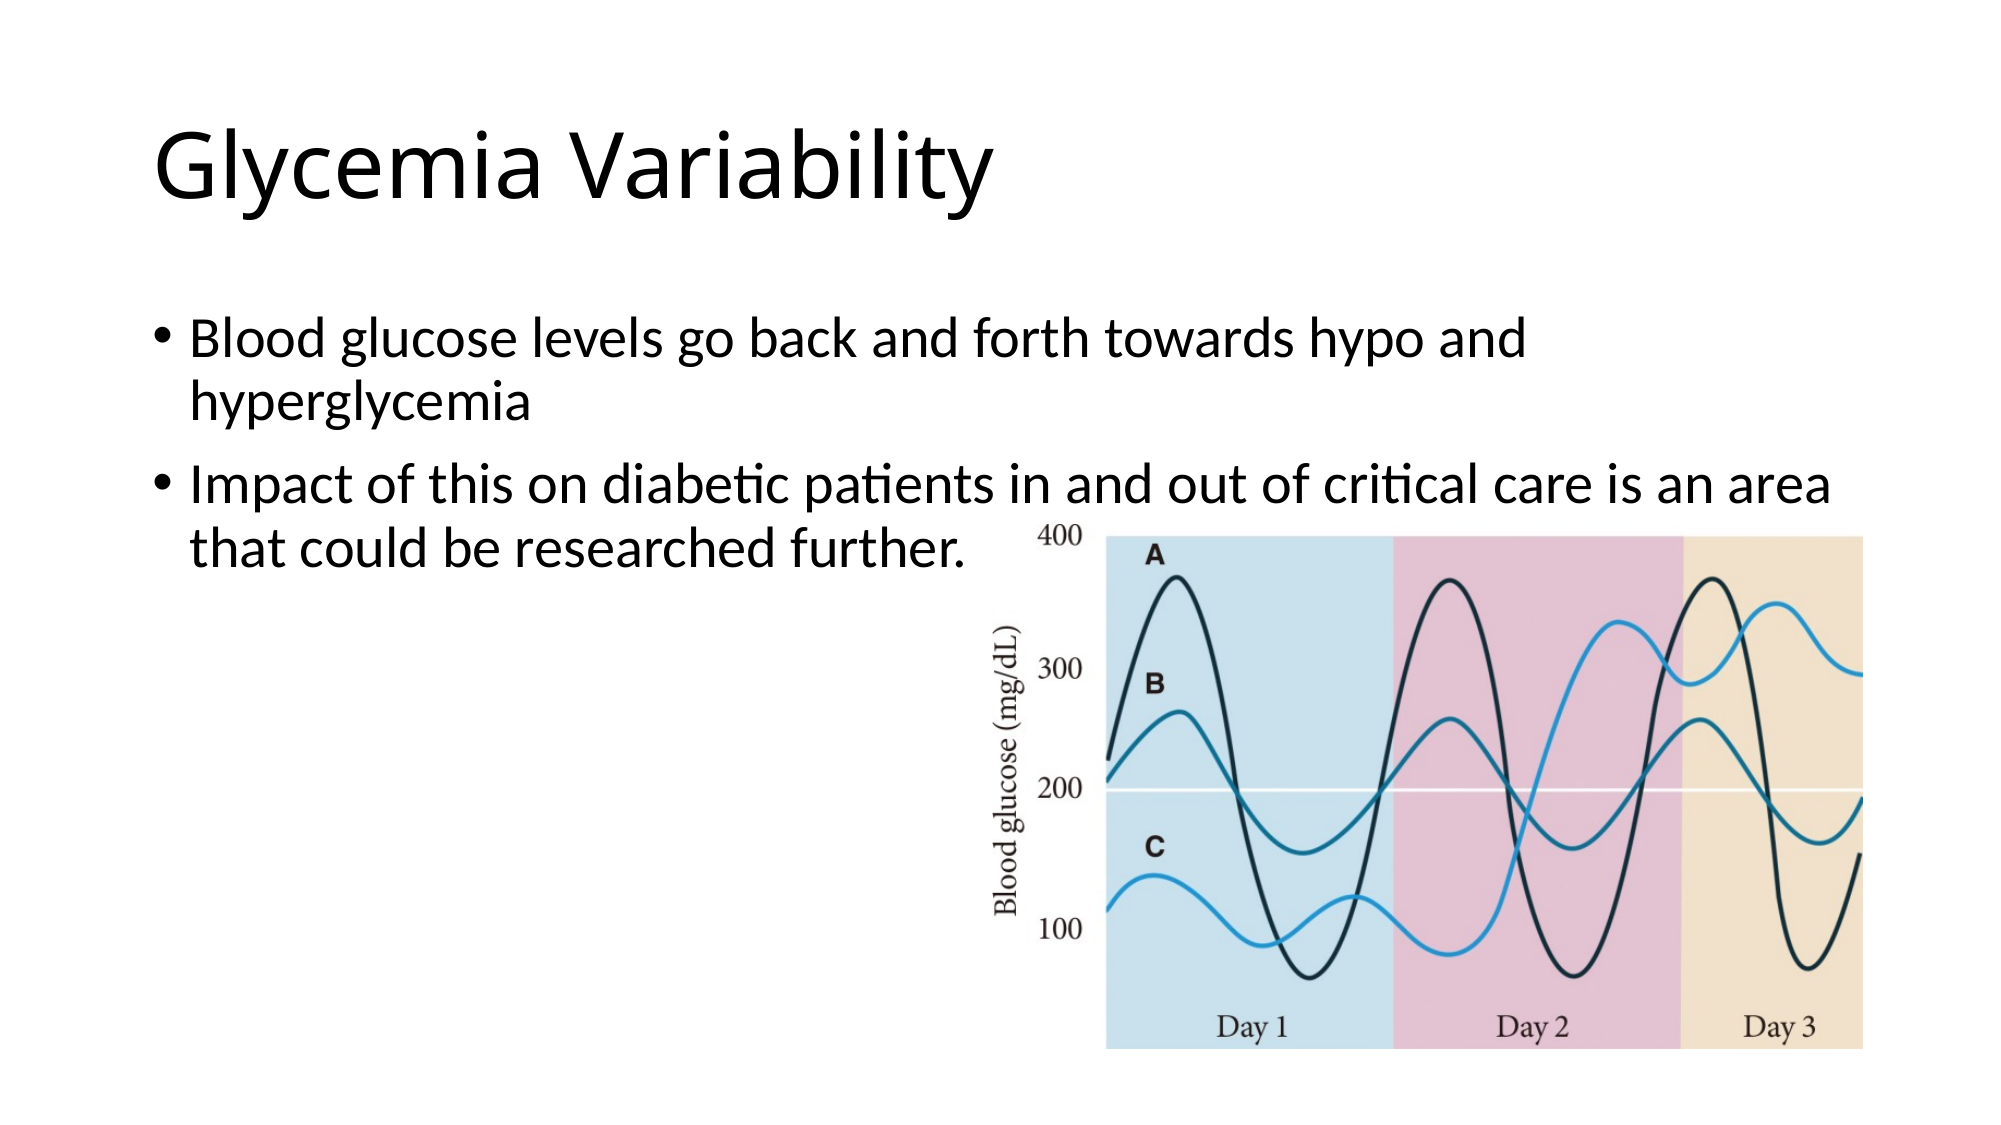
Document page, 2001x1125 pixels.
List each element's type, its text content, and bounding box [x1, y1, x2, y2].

title Glycemia Variability [137, 59, 1863, 278]
list Blood glucose levels go back and forth towards hypo and hyperglycemia Impact of this on diabetic patients in and out of critical care is an area that could be researched further. [137, 299, 1863, 1014]
picture [991, 524, 1863, 1049]
